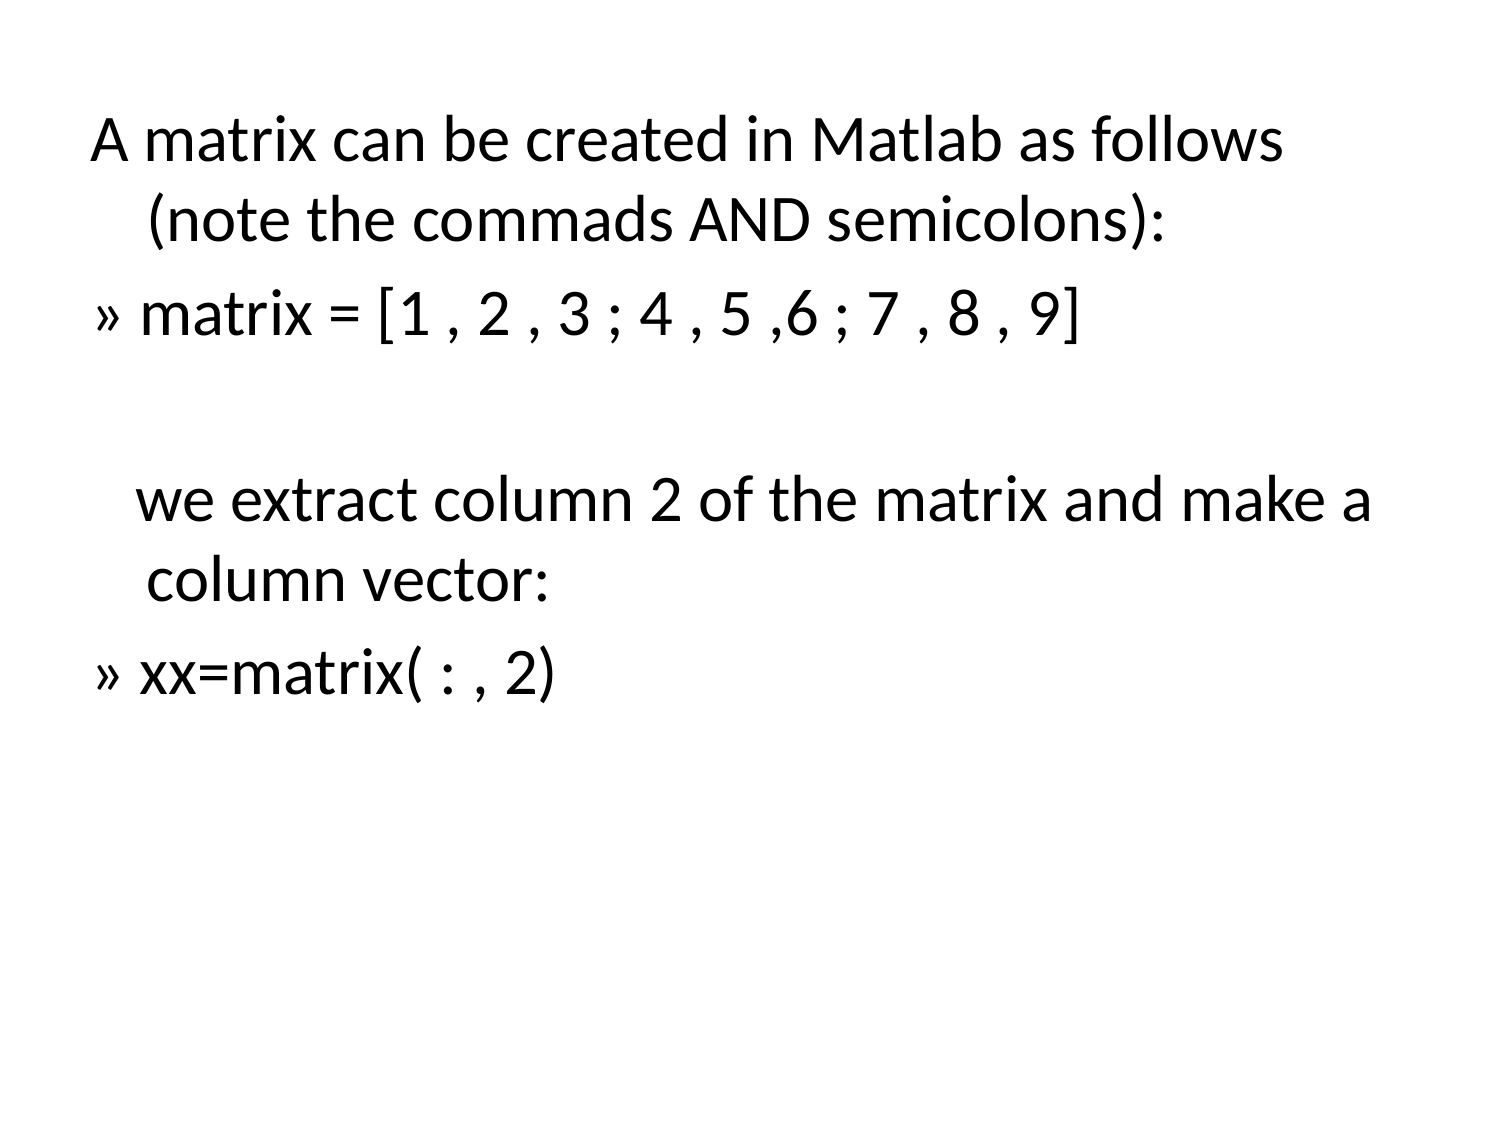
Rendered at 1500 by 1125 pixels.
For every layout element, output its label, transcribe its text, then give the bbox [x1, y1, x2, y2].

list A matrix can be created in Matlab as follows (note the commads AND semicolons): » matrix = [1 , 2 , 3 ; 4 , 5 ,6 ; 7 , 8 , 9] we extract column 2 of the matrix and make a column vector: » xx=matrix( : , 2) [75, 87, 1425, 1005]
